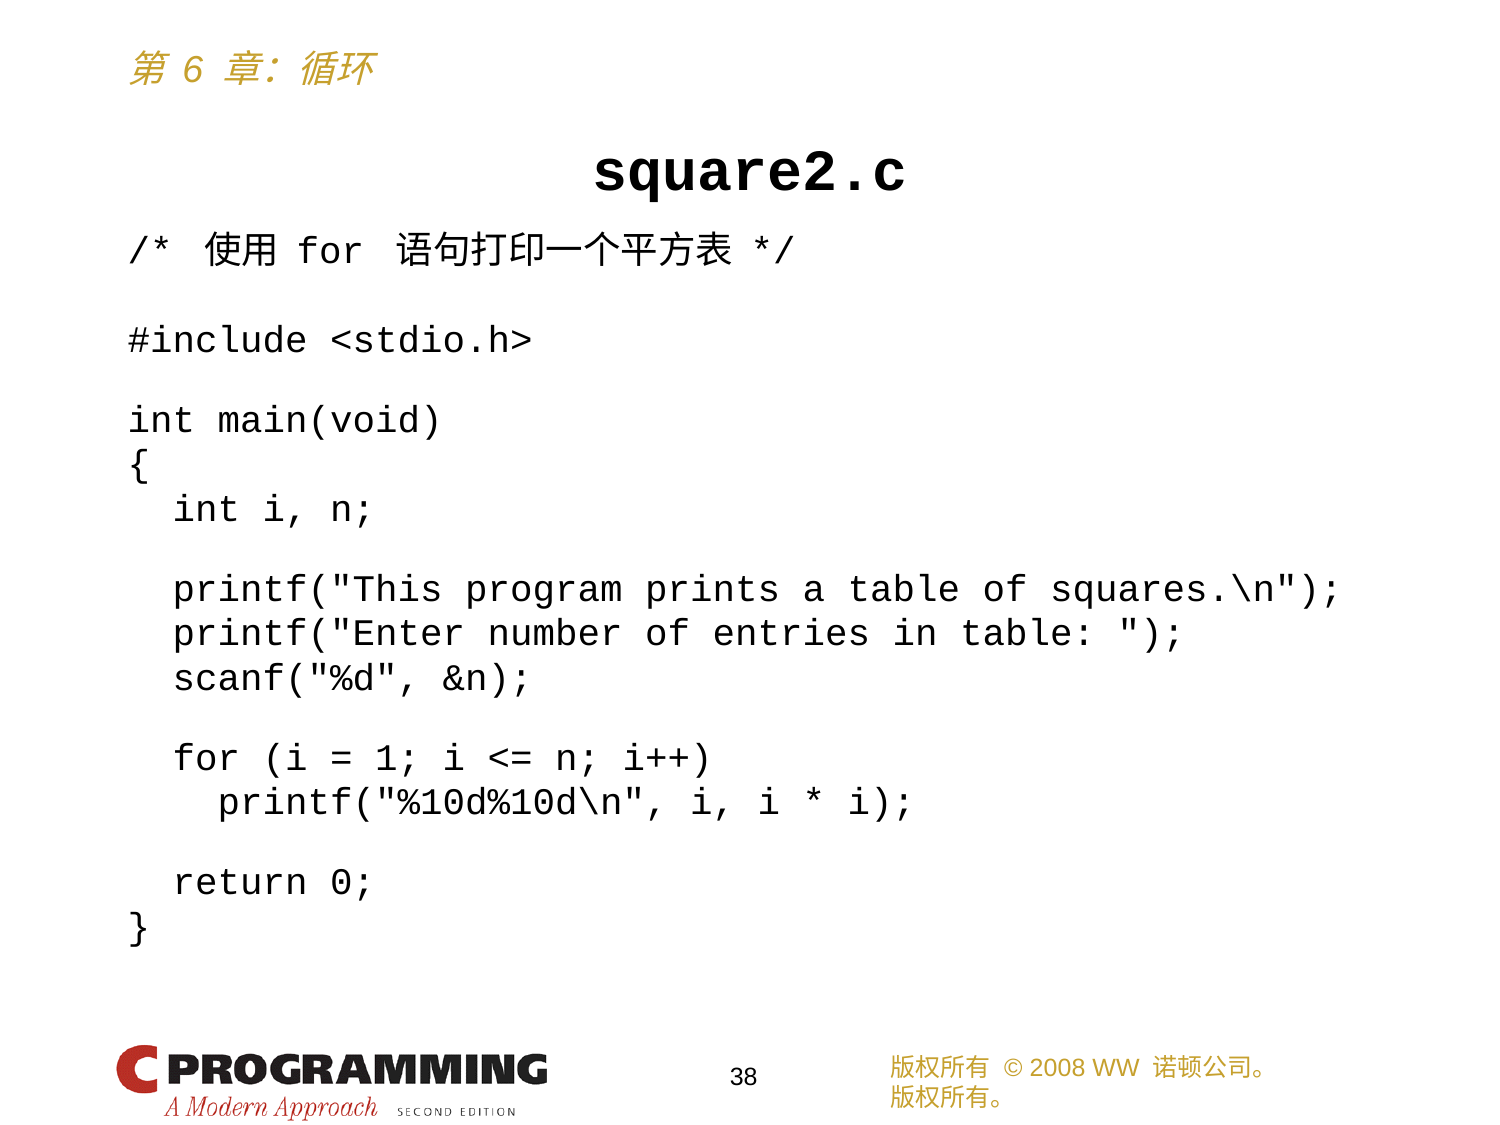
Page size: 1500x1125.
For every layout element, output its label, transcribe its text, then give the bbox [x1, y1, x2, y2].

list square2.c /* 使用 for 语句打印一个平方表 */ #include <stdio.h> int main(void) { int i, n; printf("This program prints a table of squares.\n"); printf("Enter number of entries in table: "); scanf("%d", &n); for (i = 1; i <= n; i++) printf("%10d%10d\n", i, i * i); return 0; } [112, 125, 1388, 1038]
slide_number 38 [687, 1049, 801, 1101]
footer 版权所有 © 2008 WW 诺顿公司。 版权所有。 [874, 1043, 1388, 1119]
picture [112, 1041, 550, 1123]
